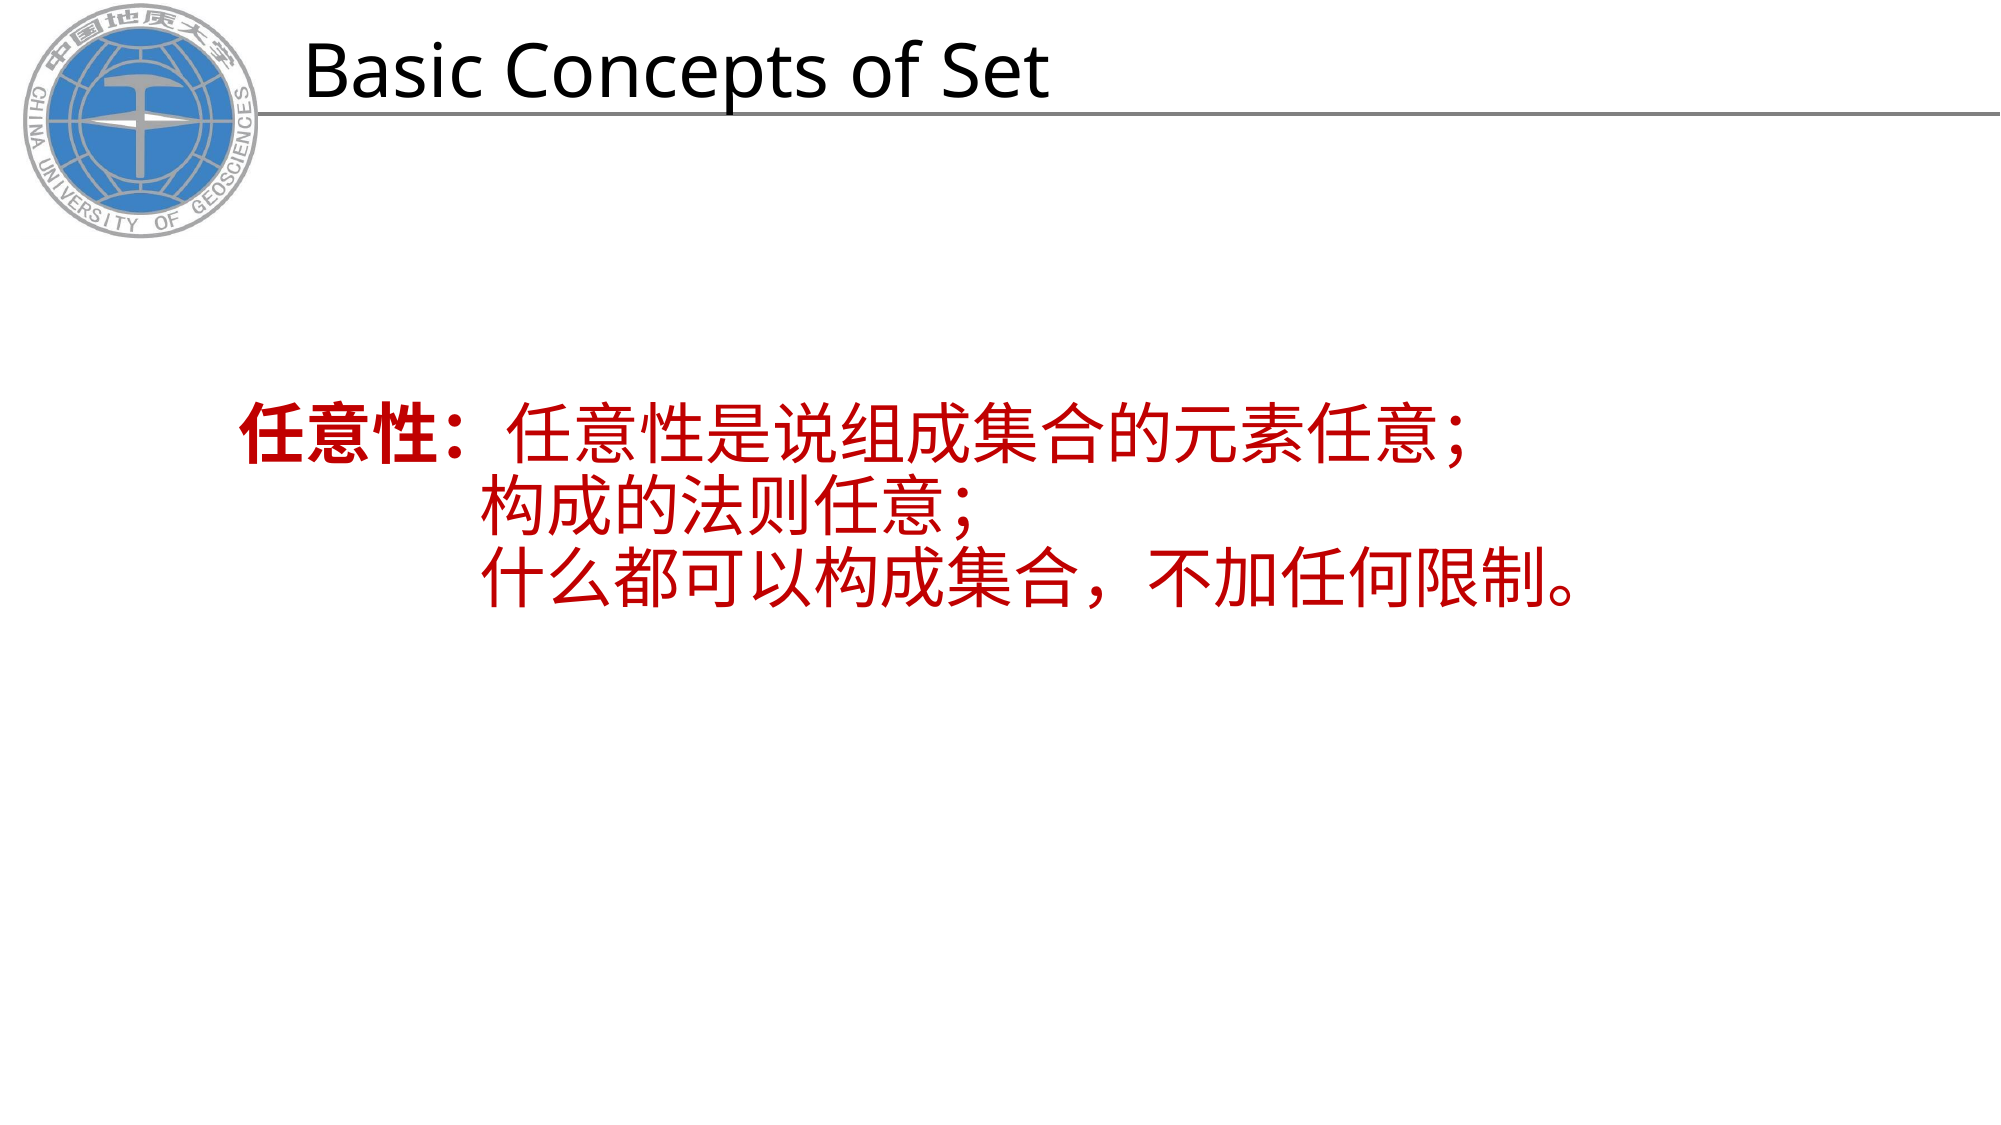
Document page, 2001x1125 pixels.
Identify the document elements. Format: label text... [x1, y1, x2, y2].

text_box 任意性：任意性是说组成集合的元素任意； 构成的法则任意； 什么都可以构成集合，不加任何限制。 [223, 393, 1632, 625]
picture [21, 3, 258, 239]
text_box Basic Concepts of Set [287, 15, 1233, 120]
